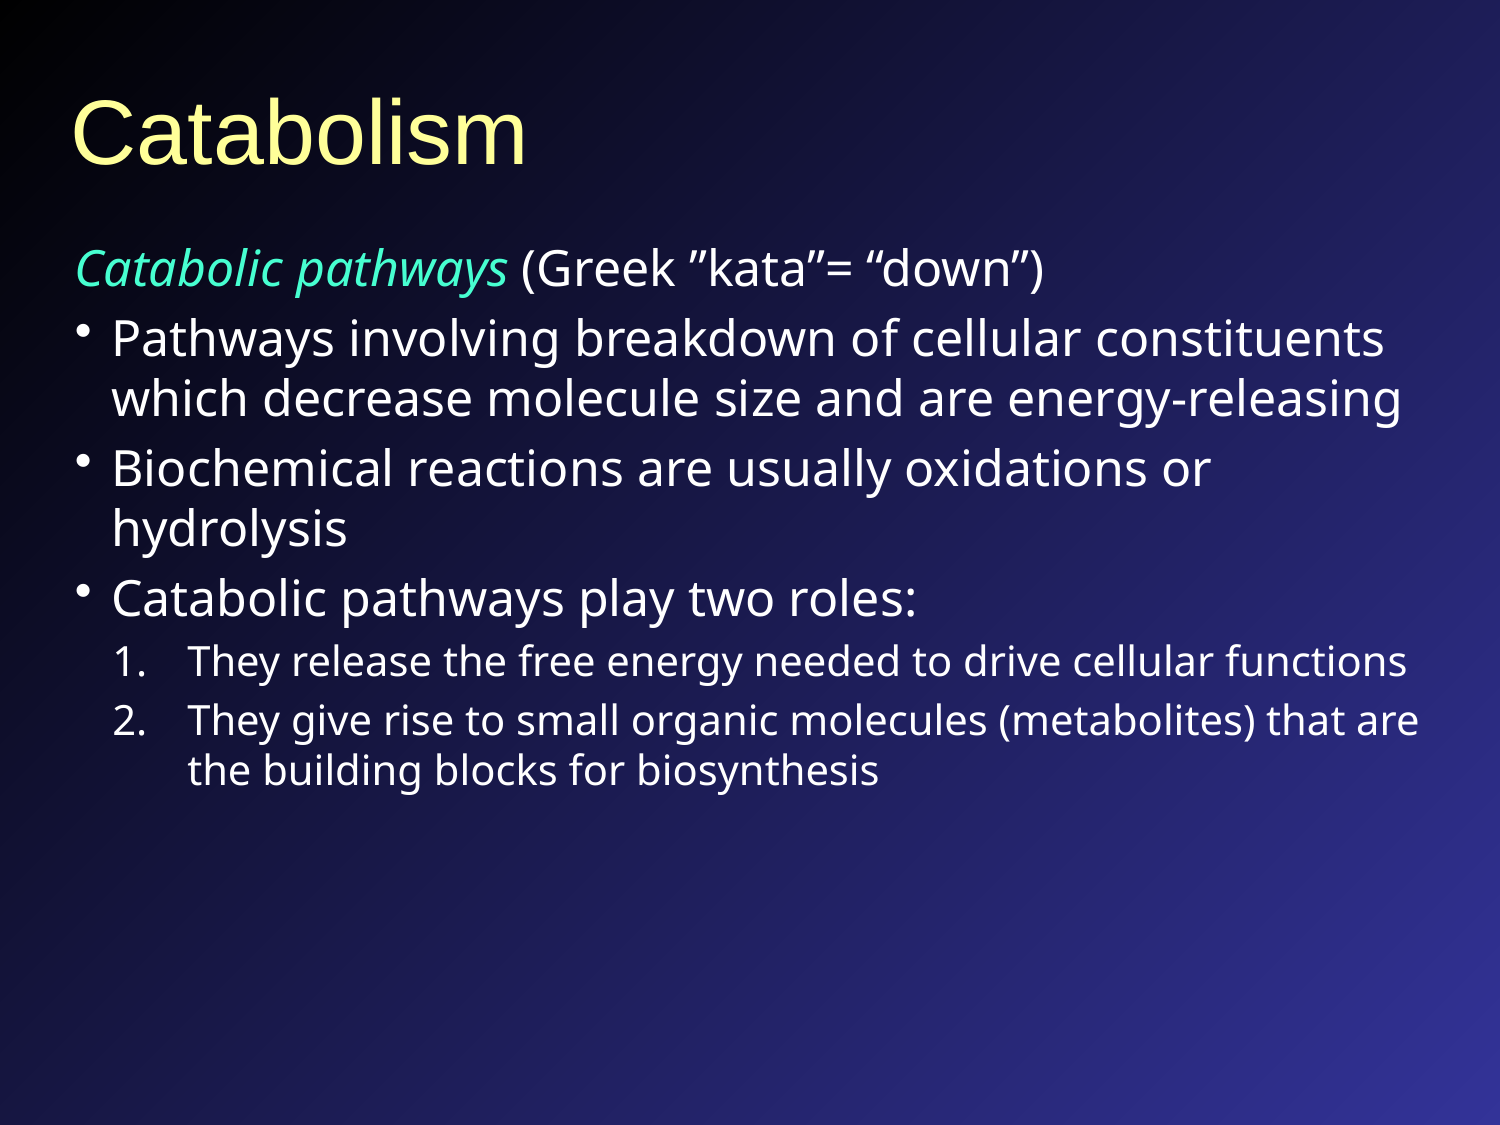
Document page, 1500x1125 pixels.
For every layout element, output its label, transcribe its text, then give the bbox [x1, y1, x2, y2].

list Catabolic pathways (Greek ”kata”= “down”) Pathways involving breakdown of cellular constituents which decrease molecule size and are energy-releasing Biochemical reactions are usually oxidations or hydrolysis Catabolic pathways play two roles: They release the free energy needed to drive cellular functions They give rise to small organic molecules (metabolites) that are the building blocks for biosynthesis [59, 228, 1437, 1006]
title Catabolism [55, 65, 1435, 192]
